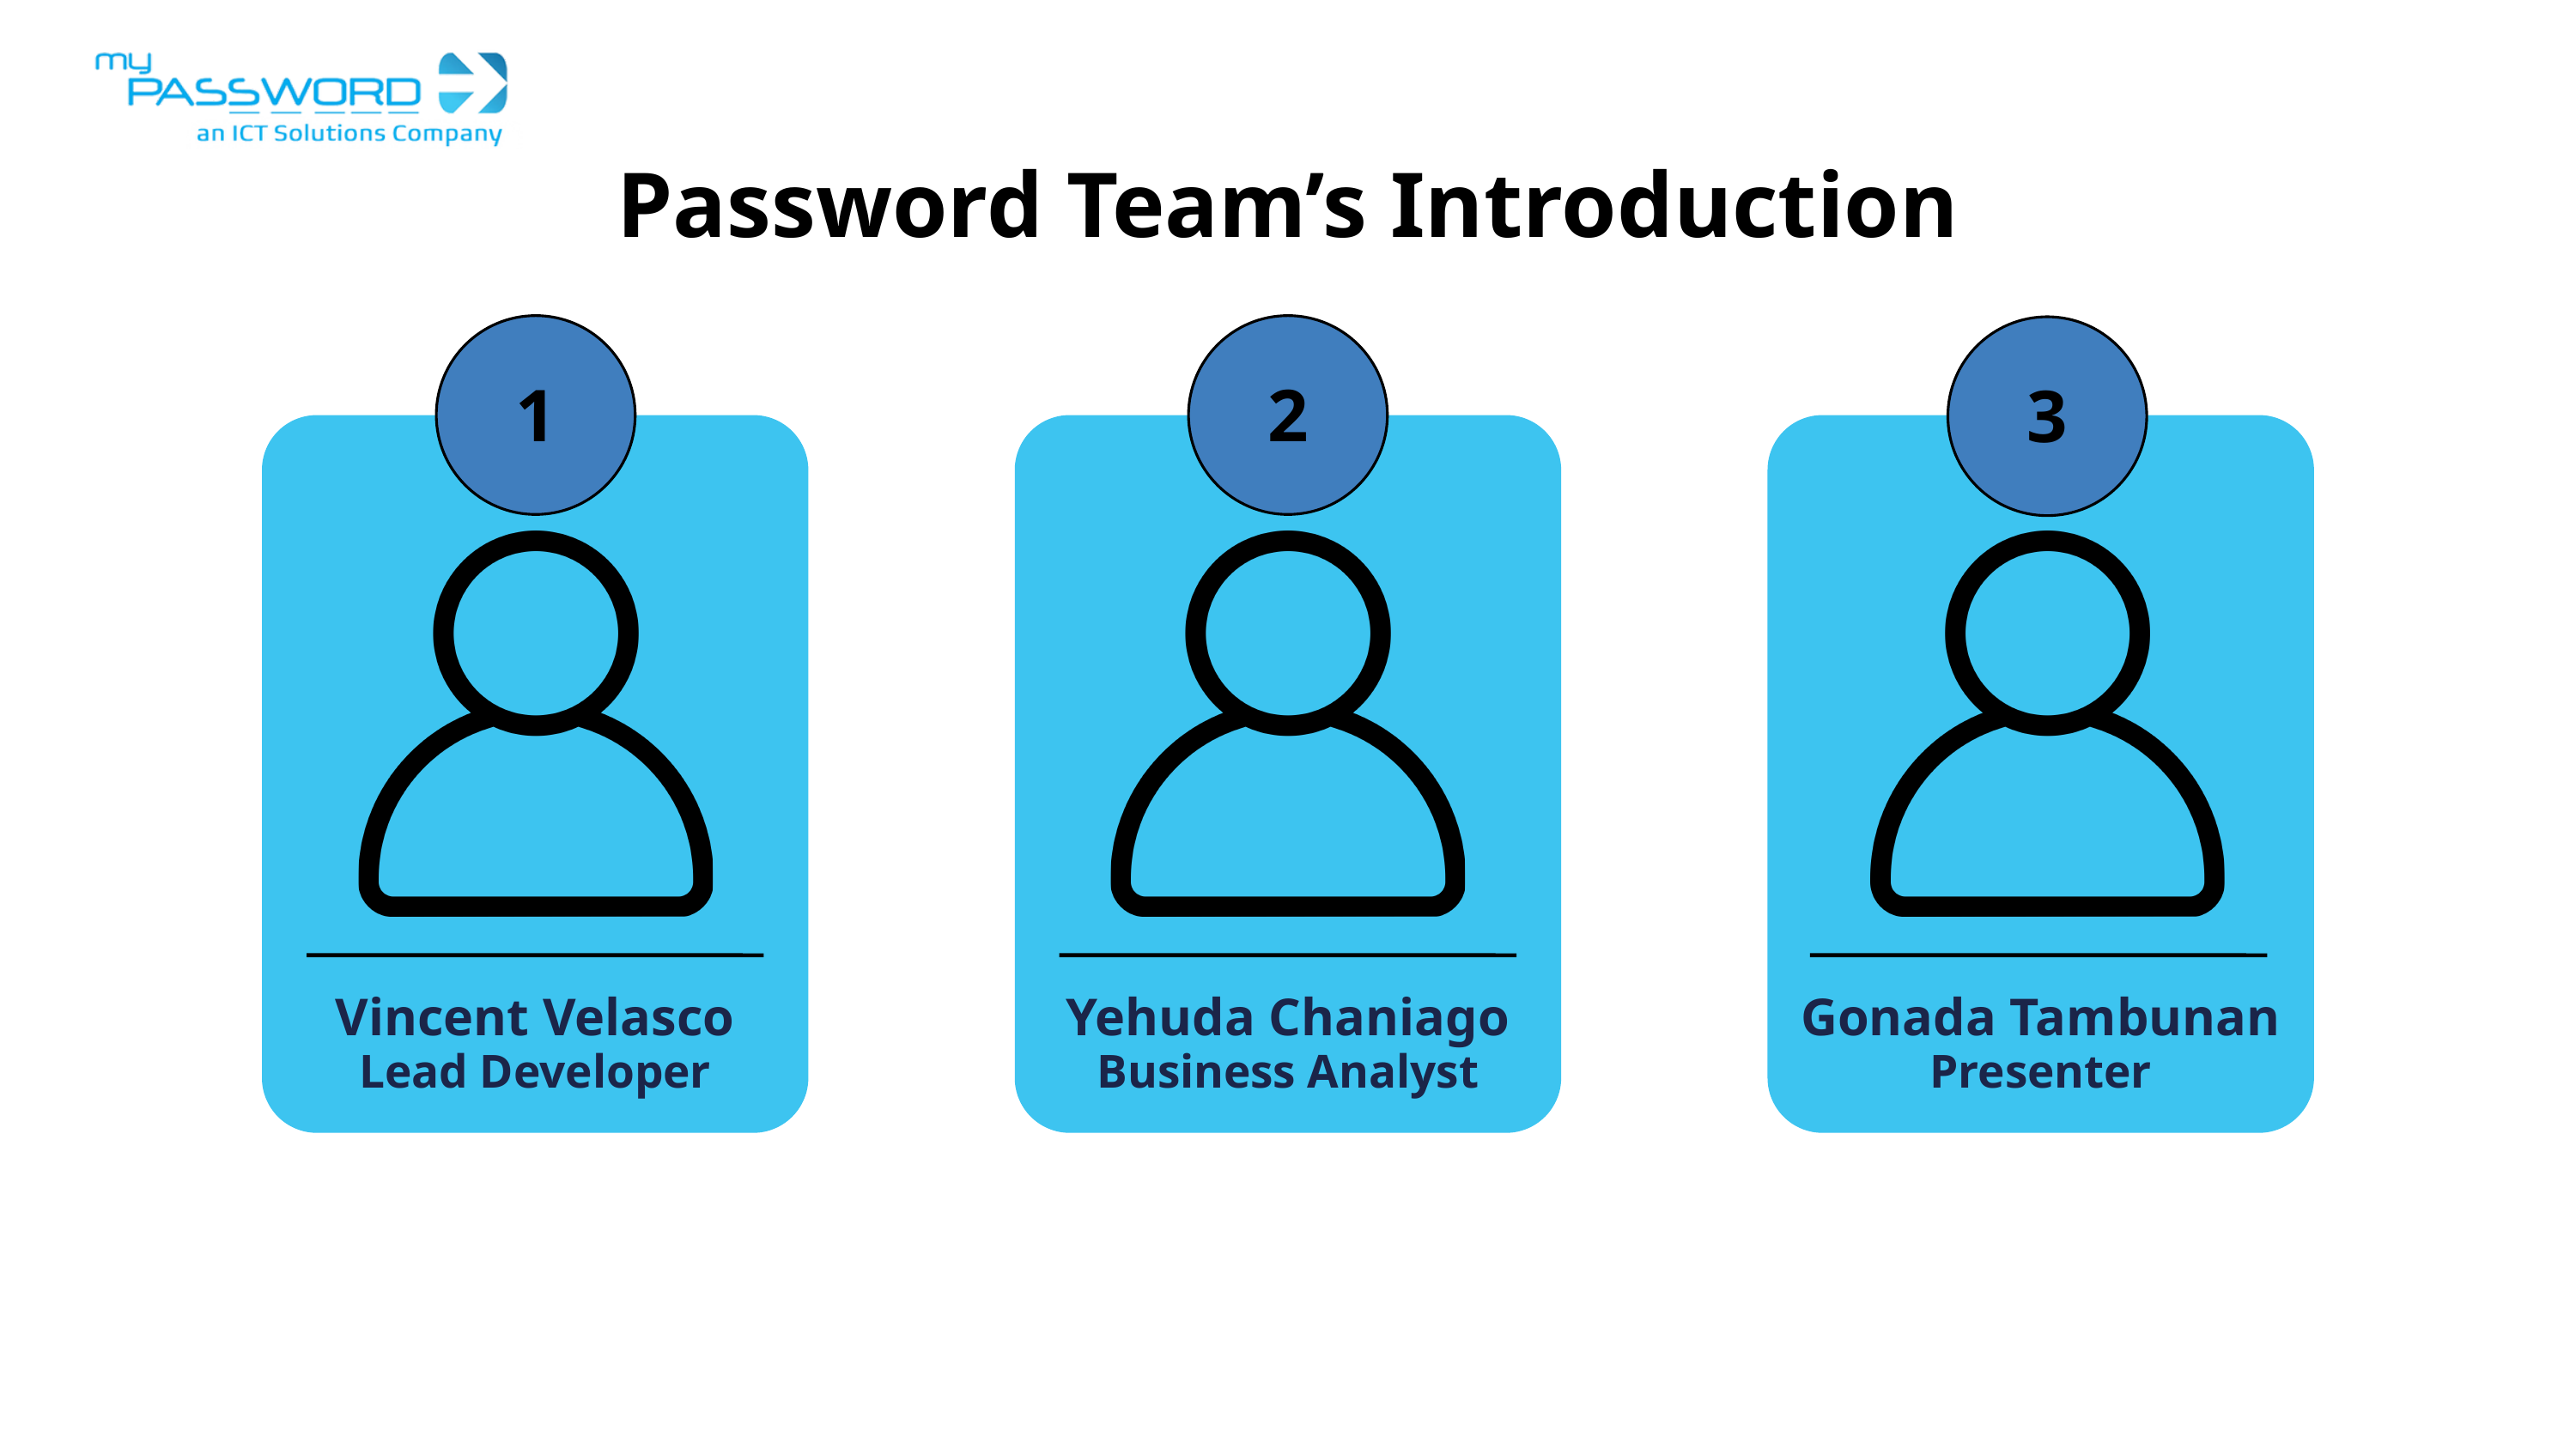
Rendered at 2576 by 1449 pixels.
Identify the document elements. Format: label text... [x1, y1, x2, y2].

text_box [1188, 315, 1388, 515]
text_box Password Team’s Introduction [528, 130, 2048, 256]
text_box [435, 315, 635, 515]
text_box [1947, 316, 2148, 516]
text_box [261, 415, 809, 1133]
text_box [57, 47, 559, 149]
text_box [1767, 415, 2315, 1133]
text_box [1014, 415, 1562, 1133]
